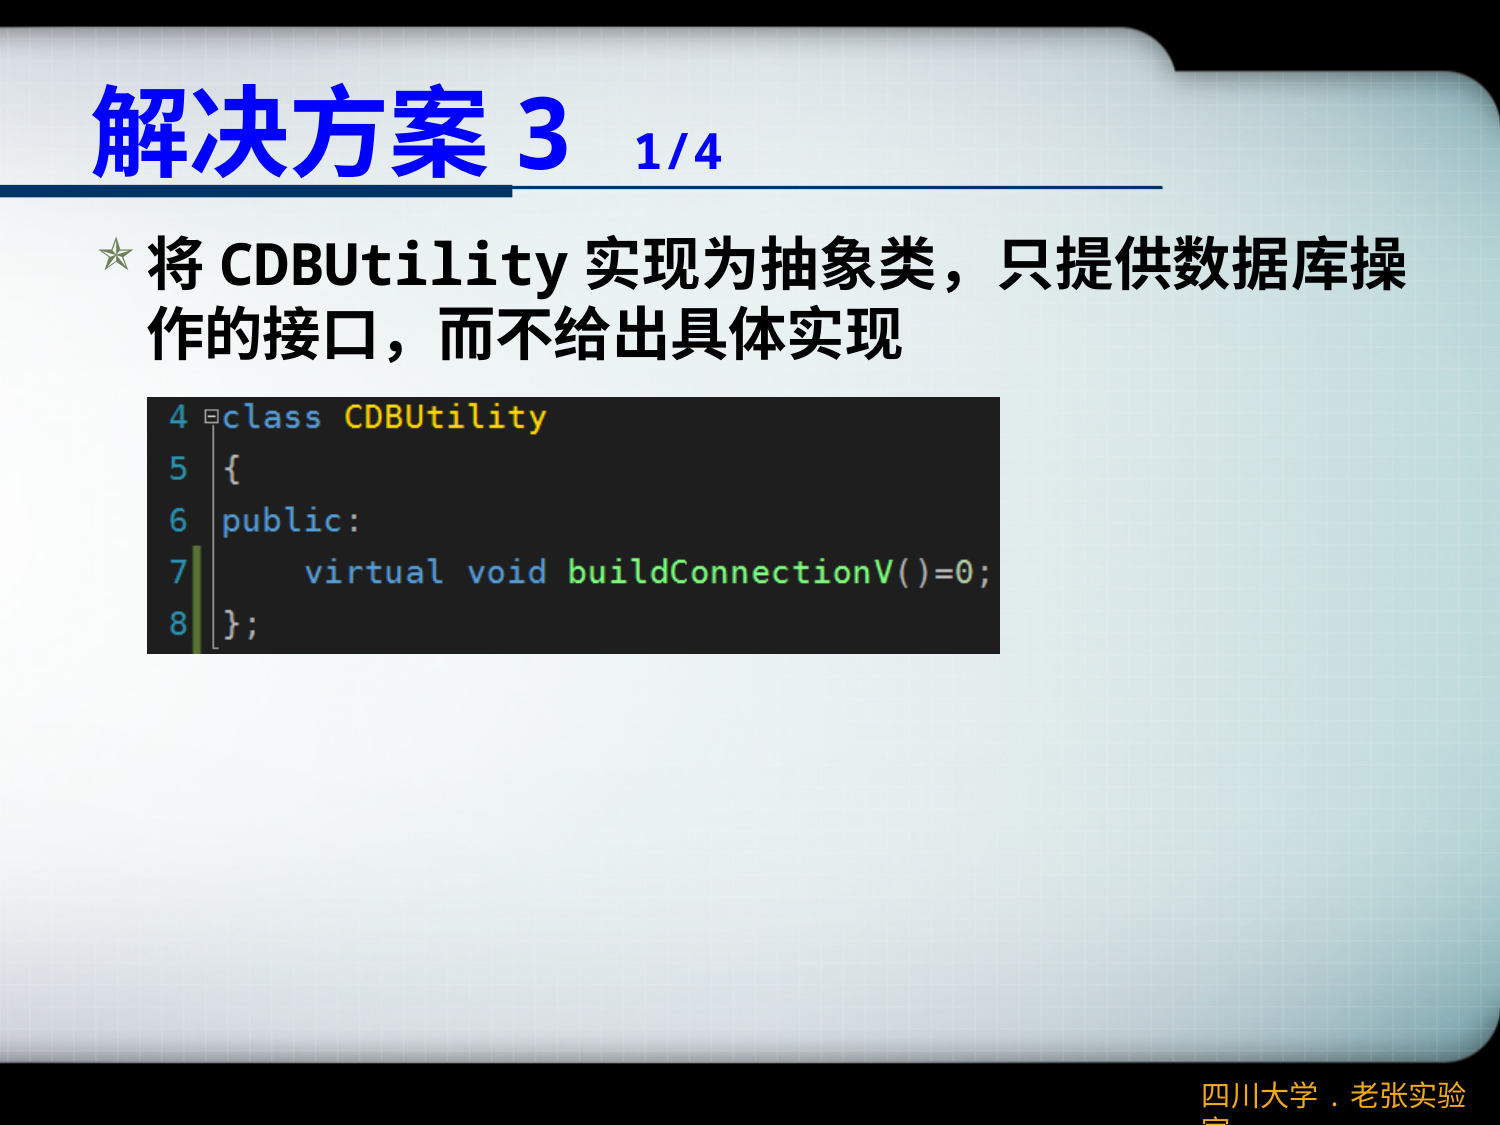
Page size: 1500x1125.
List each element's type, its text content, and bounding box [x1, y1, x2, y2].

title 解决方案3 1/4 [75, 78, 1447, 180]
list 将CDBUtility实现为抽象类，只提供数据库操作的接口，而不给出具体实现 [75, 219, 1424, 1059]
picture [0, 0, 1500, 1125]
